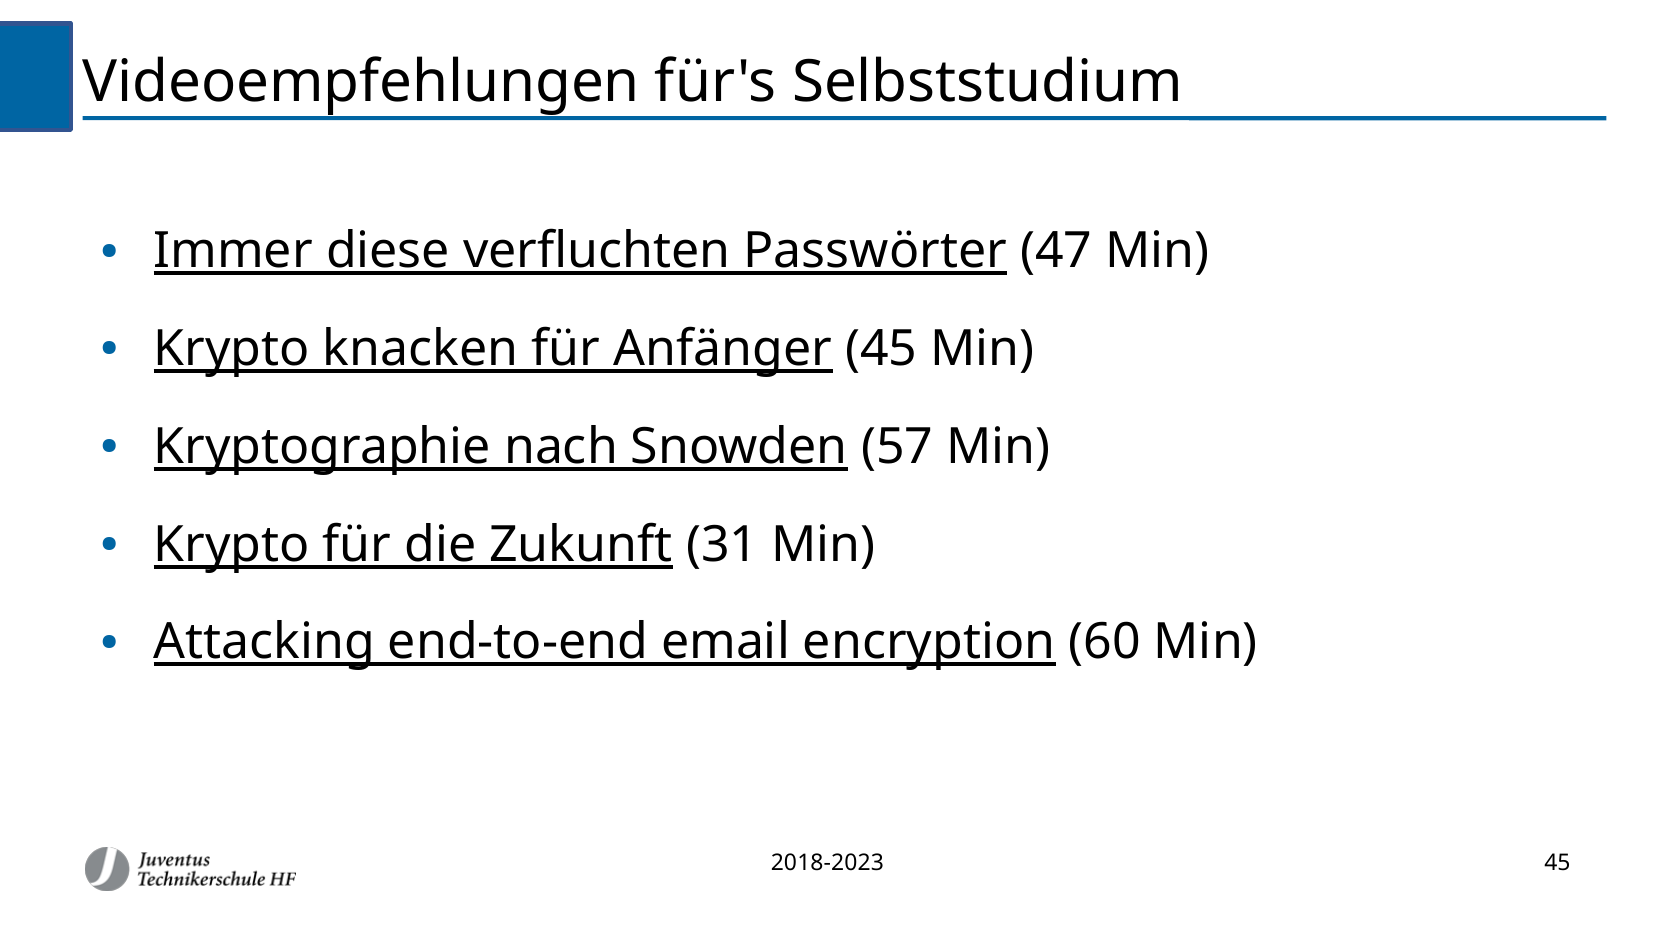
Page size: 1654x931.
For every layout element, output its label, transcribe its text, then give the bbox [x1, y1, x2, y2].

slide_number 45 [1185, 847, 1571, 912]
footer 2018-2023 [565, 847, 1090, 912]
list Immer diese verfluchten Passwörter (47 Min) Krypto knacken für Anfänger (45 Min) Kryptographie nach Snowden (57 Min) Krypto für die Zukunft (31 Min) Attacking end-to-end email encryption (60 Min) [82, 217, 1571, 757]
title Videoempfehlungen für's Selbststudium [82, 0, 1571, 156]
picture [85, 847, 296, 891]
